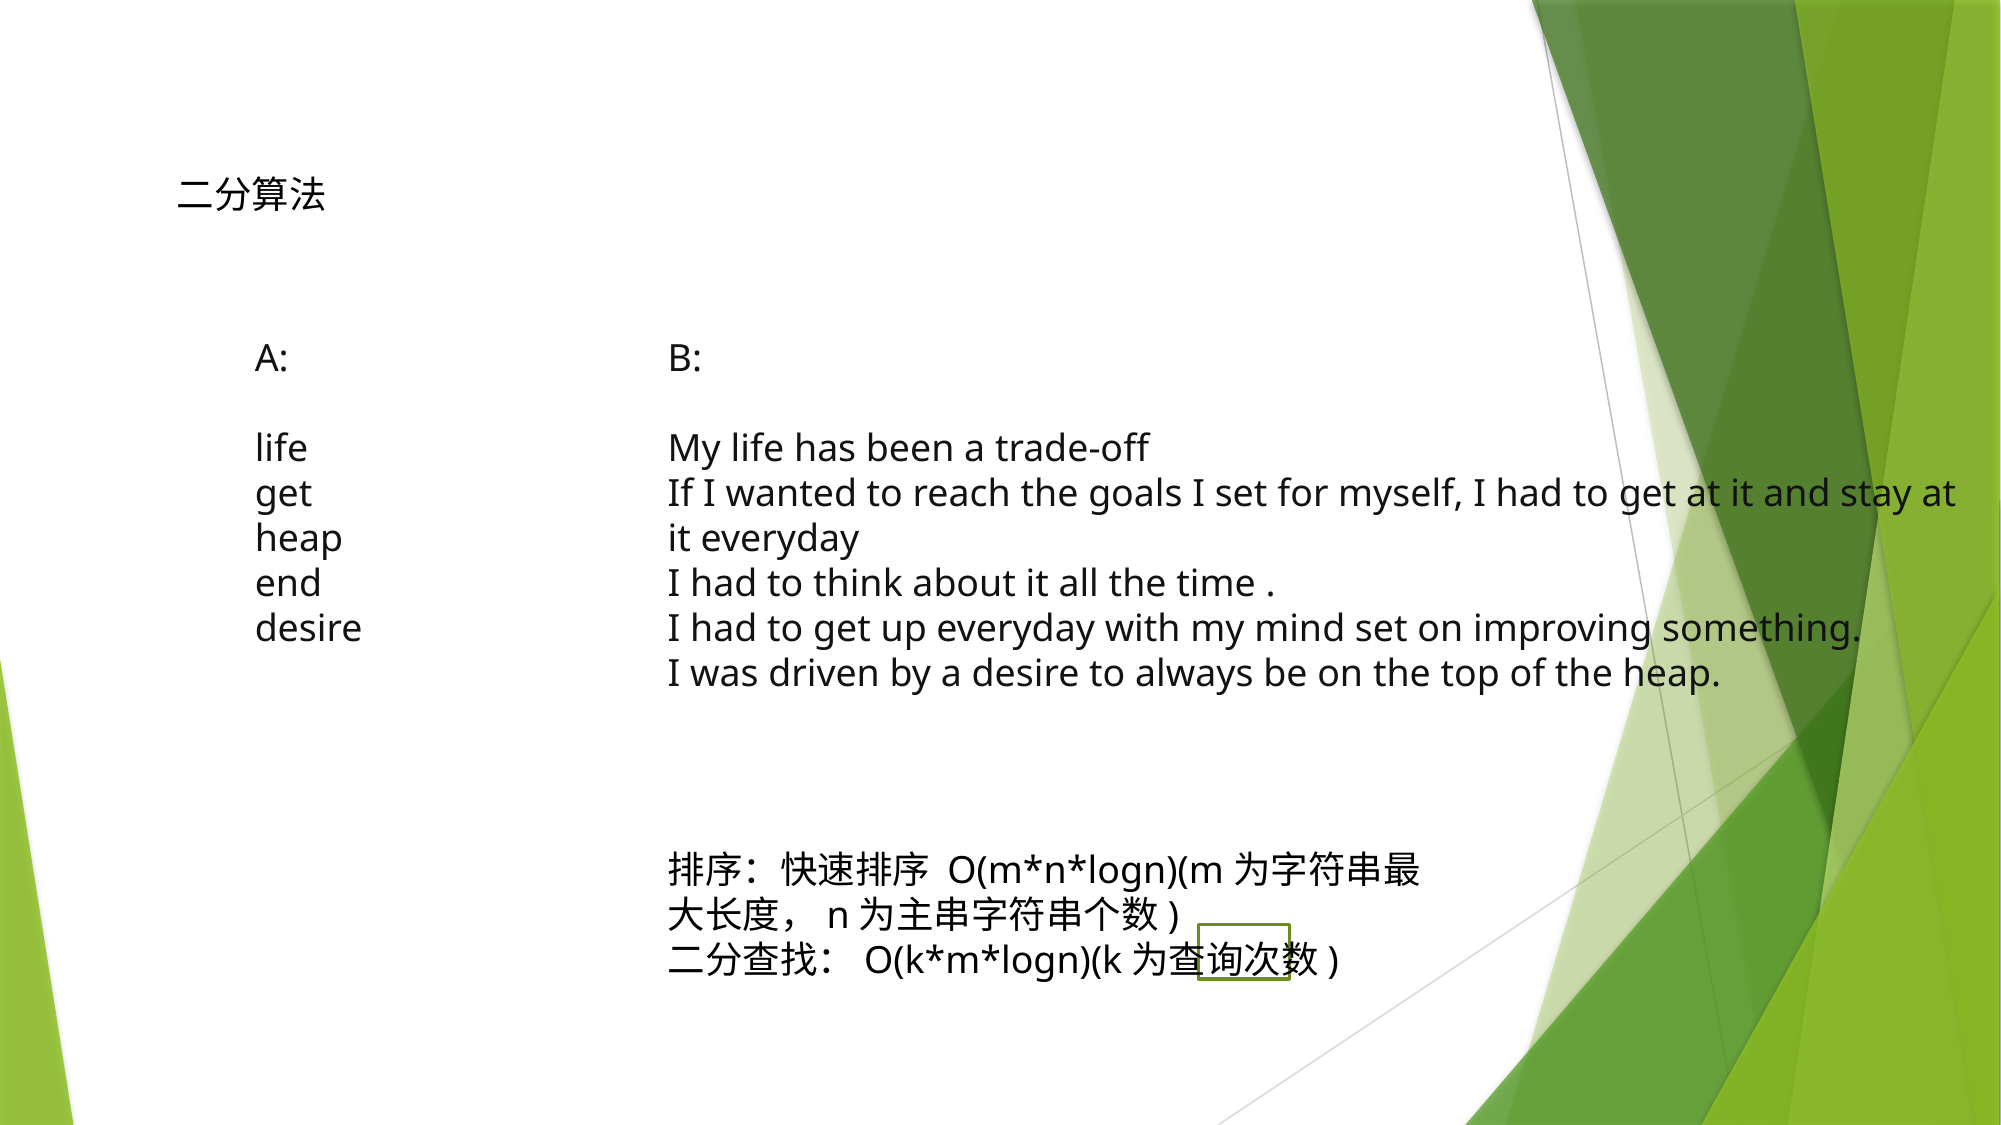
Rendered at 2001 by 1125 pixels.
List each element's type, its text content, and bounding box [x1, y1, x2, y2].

text_box 排序：快速排序 O(m*n*logn)(m为字符串最大长度，n为主串字符串个数) 二分查找：O(k*m*logn)(k为查询次数) [652, 838, 1444, 989]
text_box B: My life has been a trade-off If I wanted to reach the goals I set for myself, I had to get at it and stay at it everyday I had to think about it all the time . I had to get up everyday with my mind set on improving something. I was driven by a desire to always be on the top of the heap. [652, 326, 1989, 792]
text_box A: life get heap end desire [240, 326, 501, 702]
text_box 二分算法 [161, 163, 550, 224]
